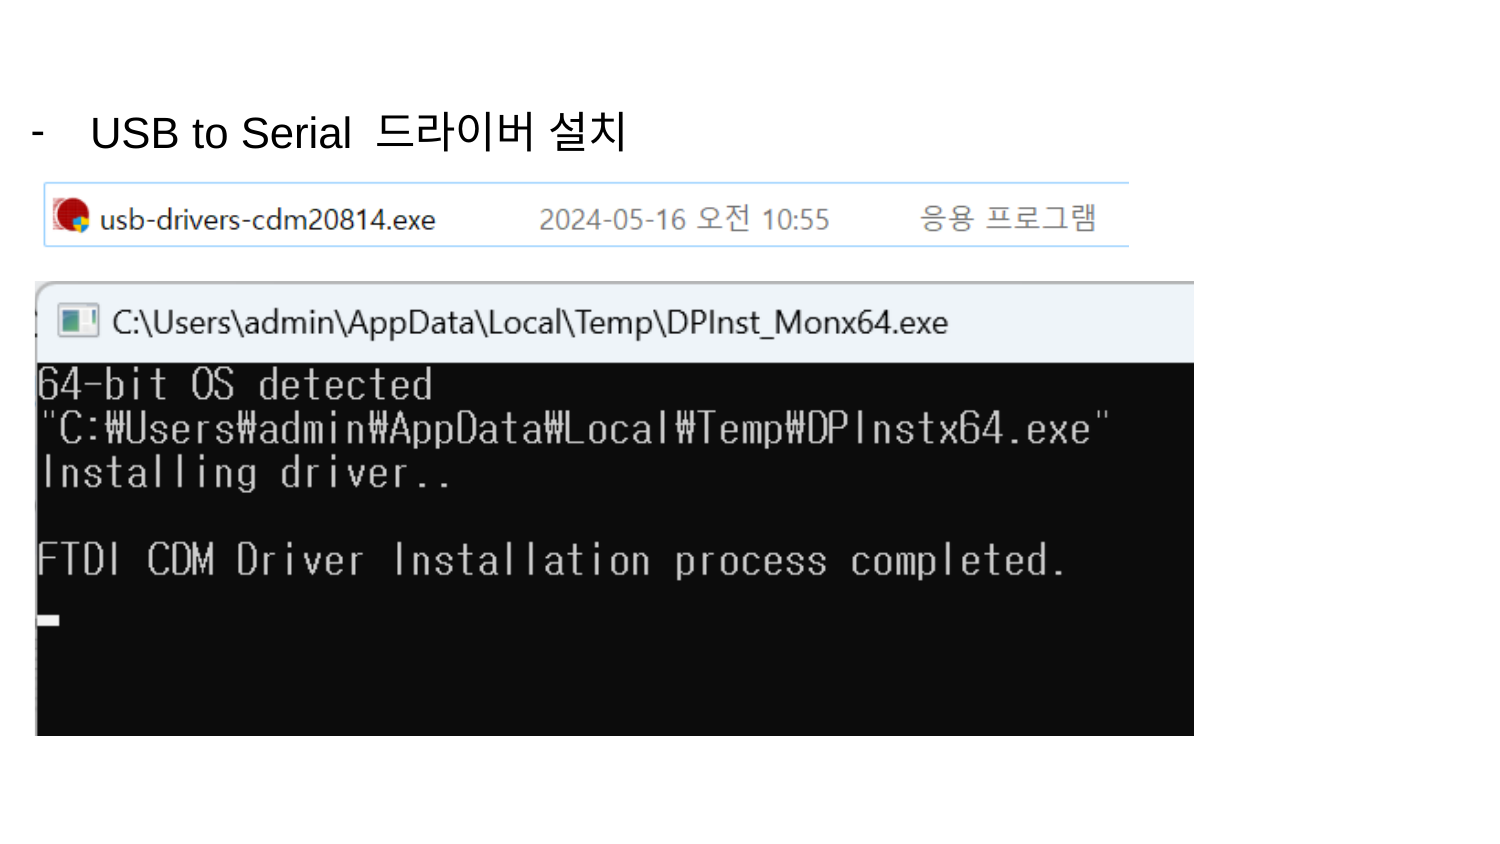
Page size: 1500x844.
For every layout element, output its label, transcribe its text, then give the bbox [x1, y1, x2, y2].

picture [34, 280, 1195, 736]
text_box USB to Serial 드라이버 설치 [0, 81, 861, 173]
picture [22, 175, 1129, 252]
